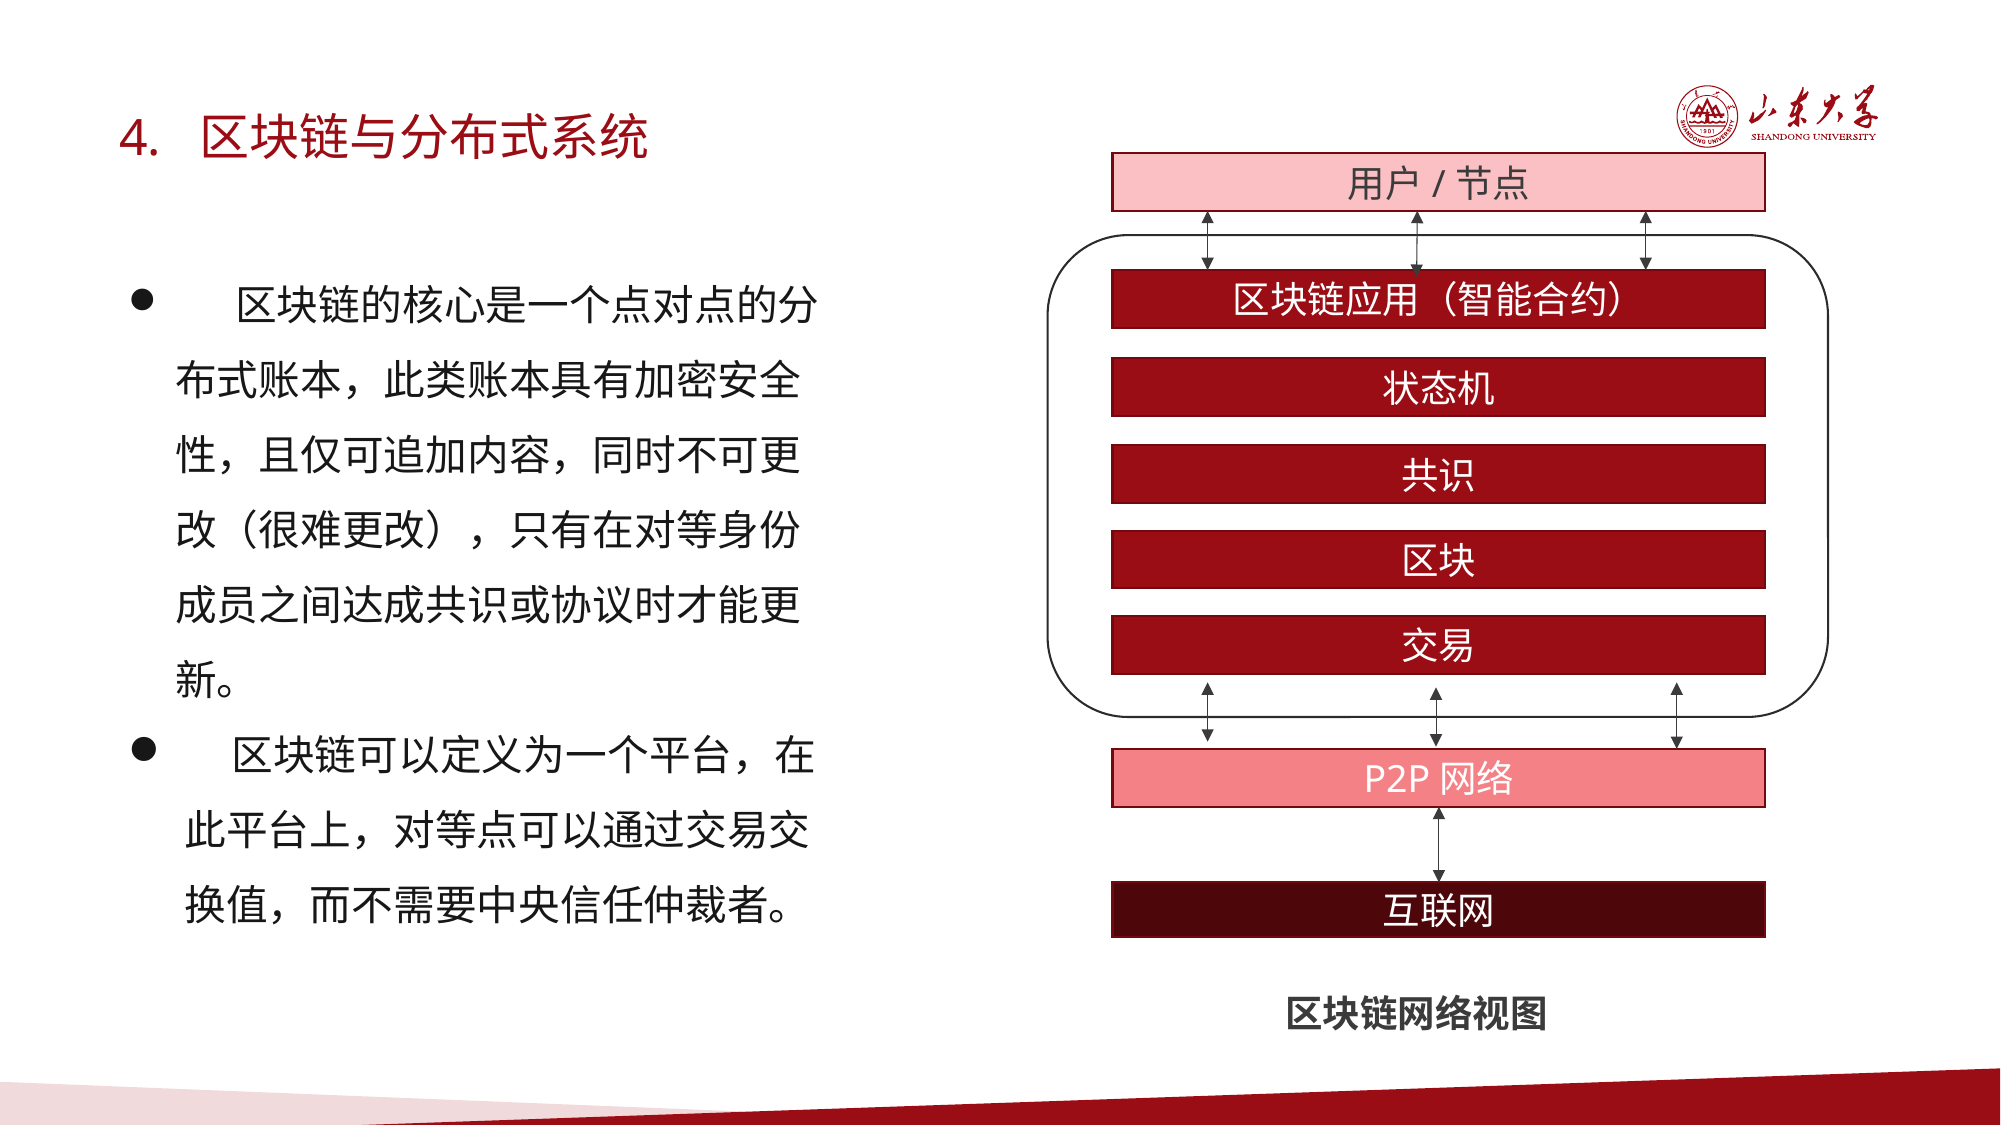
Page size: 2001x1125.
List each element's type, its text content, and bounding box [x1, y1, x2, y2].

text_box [1047, 153, 1829, 938]
text_box 4. 区块链与分布式系统 [104, 97, 1007, 173]
text_box 区块链的核心是一个点对点的分布式账本，此类账本具有加密安全性，且仅可追加内容，同时不可更改（很难更改），只有在对等身份成员之间达成共识或协议时才能更新。 区块链可以定义为一个平台，在此平台上，对等点可以通过交易交换值，而不需要中央信任仲裁者。 [113, 246, 839, 937]
text_box 区块链网络视图 [1270, 982, 1646, 1043]
